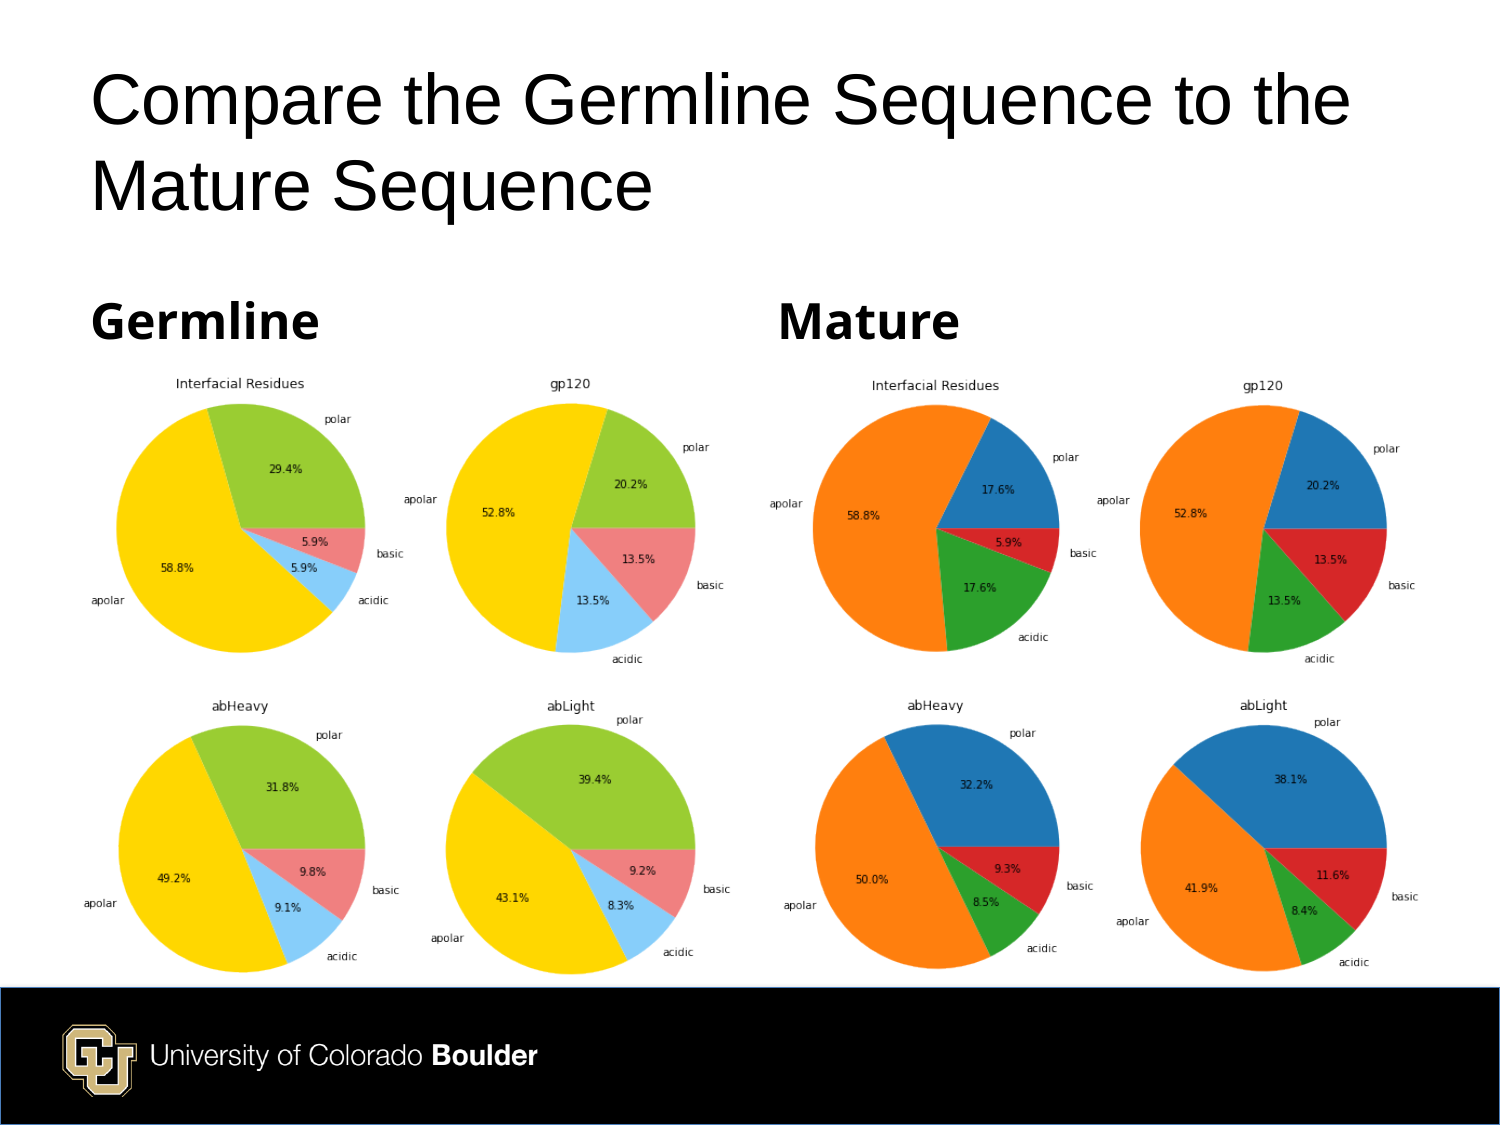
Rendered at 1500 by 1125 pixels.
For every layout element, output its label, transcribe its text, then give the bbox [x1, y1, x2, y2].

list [761, 372, 1426, 989]
list Germline [75, 251, 738, 357]
list Mature [761, 251, 1425, 357]
title Compare the Germline Sequence to the Mature Sequence [75, 45, 1425, 233]
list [74, 369, 738, 992]
